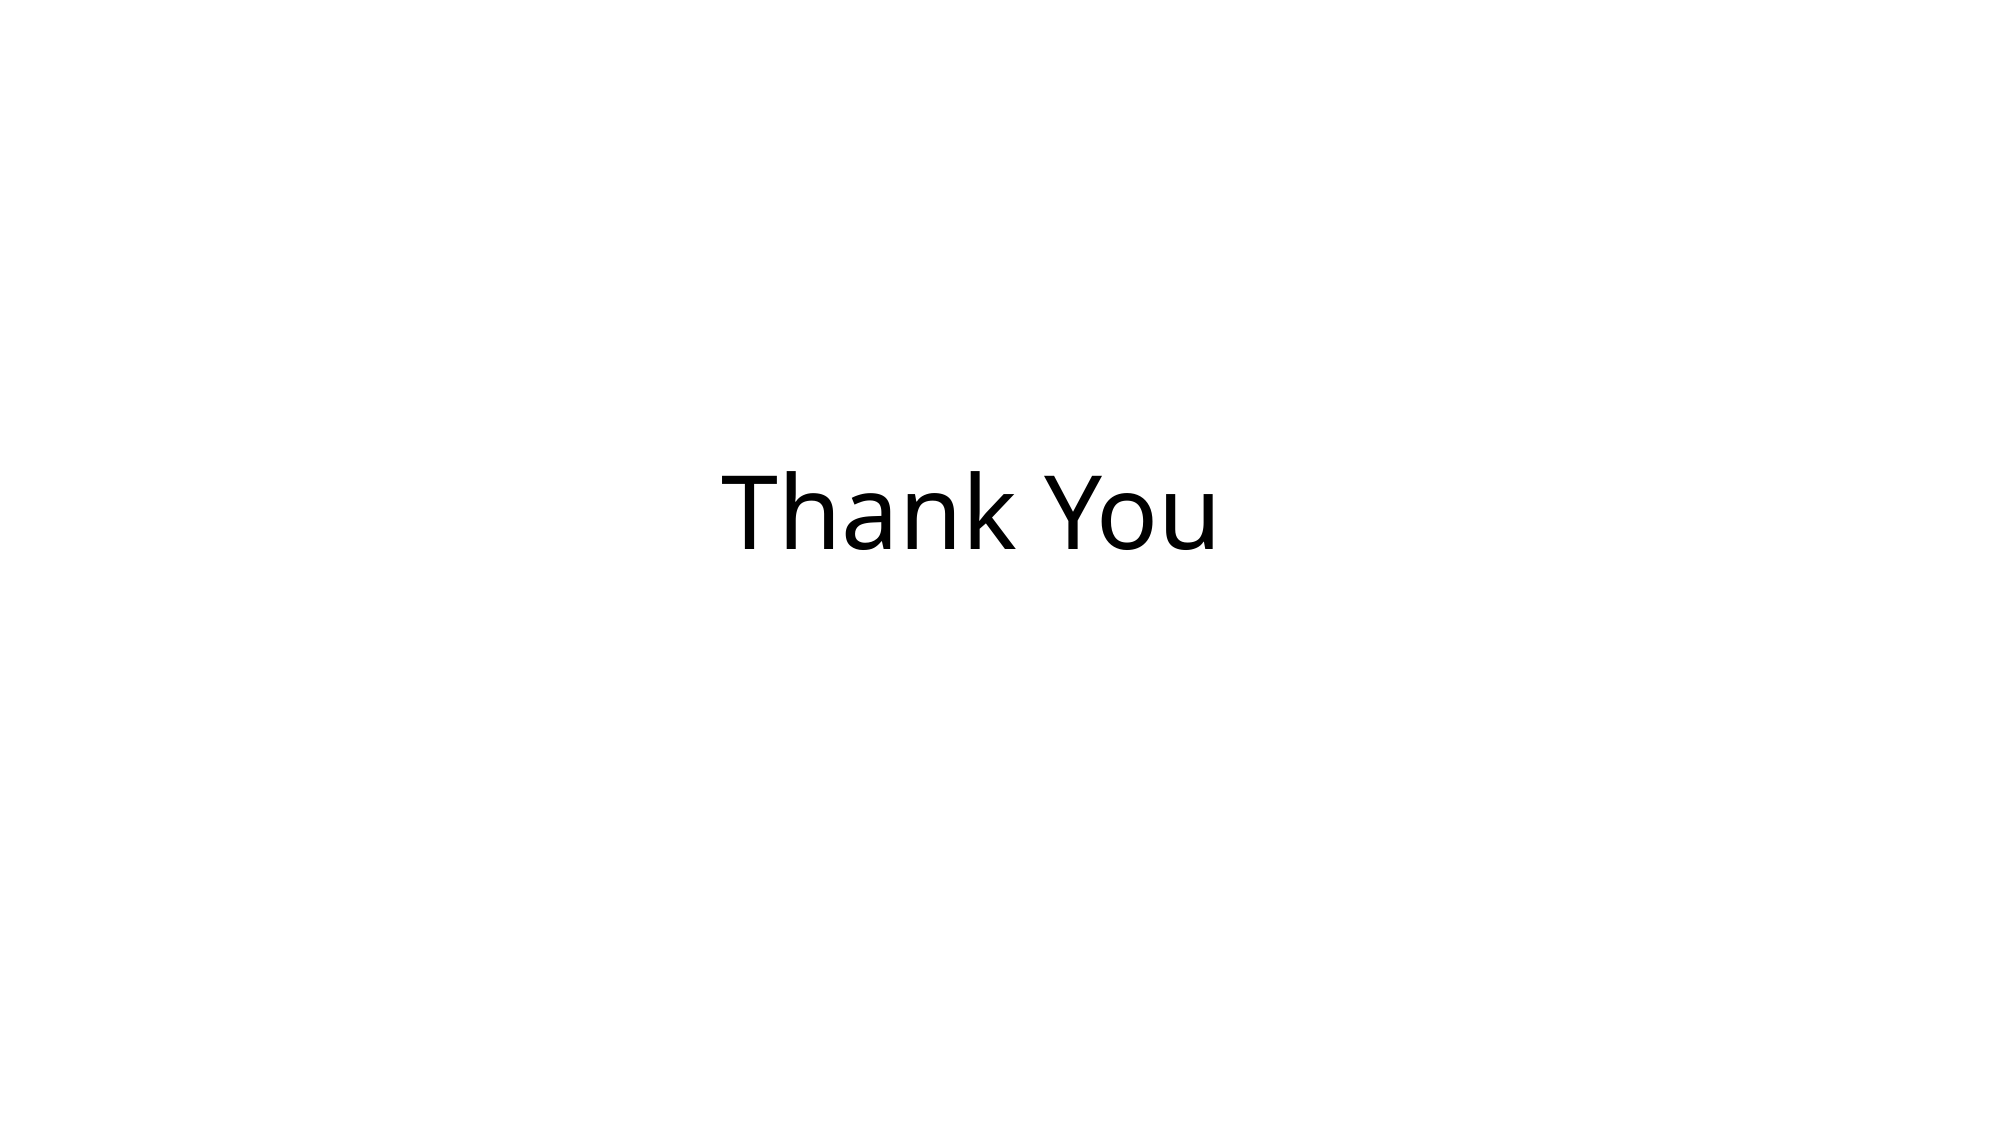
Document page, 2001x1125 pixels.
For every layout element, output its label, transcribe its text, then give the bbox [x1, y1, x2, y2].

title Thank You [109, 453, 1835, 671]
